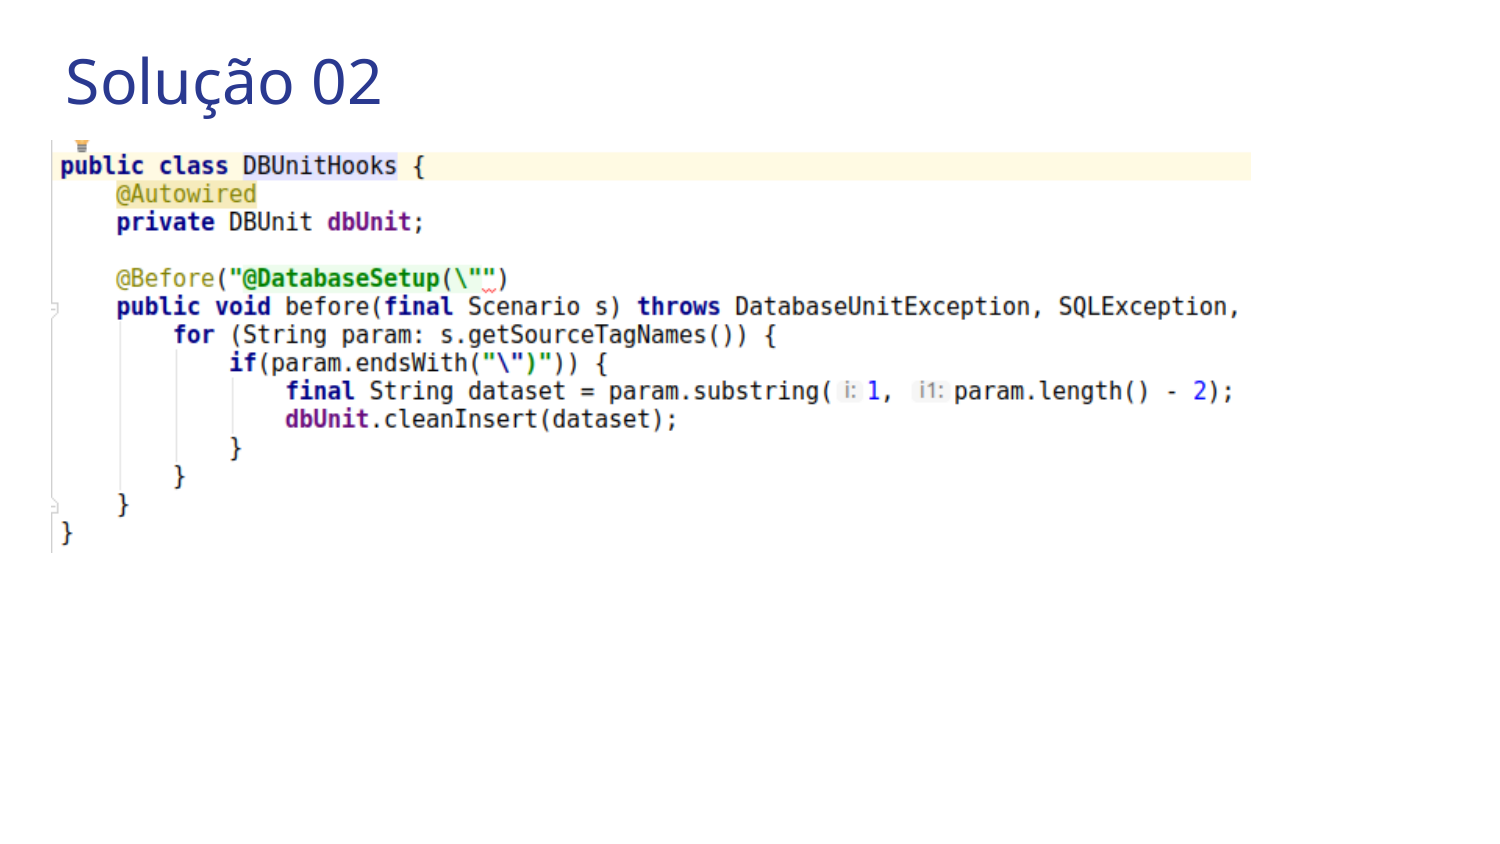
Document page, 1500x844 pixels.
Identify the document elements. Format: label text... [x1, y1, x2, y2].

picture [50, 139, 1252, 553]
text_box Solução 02 [51, 27, 1449, 127]
